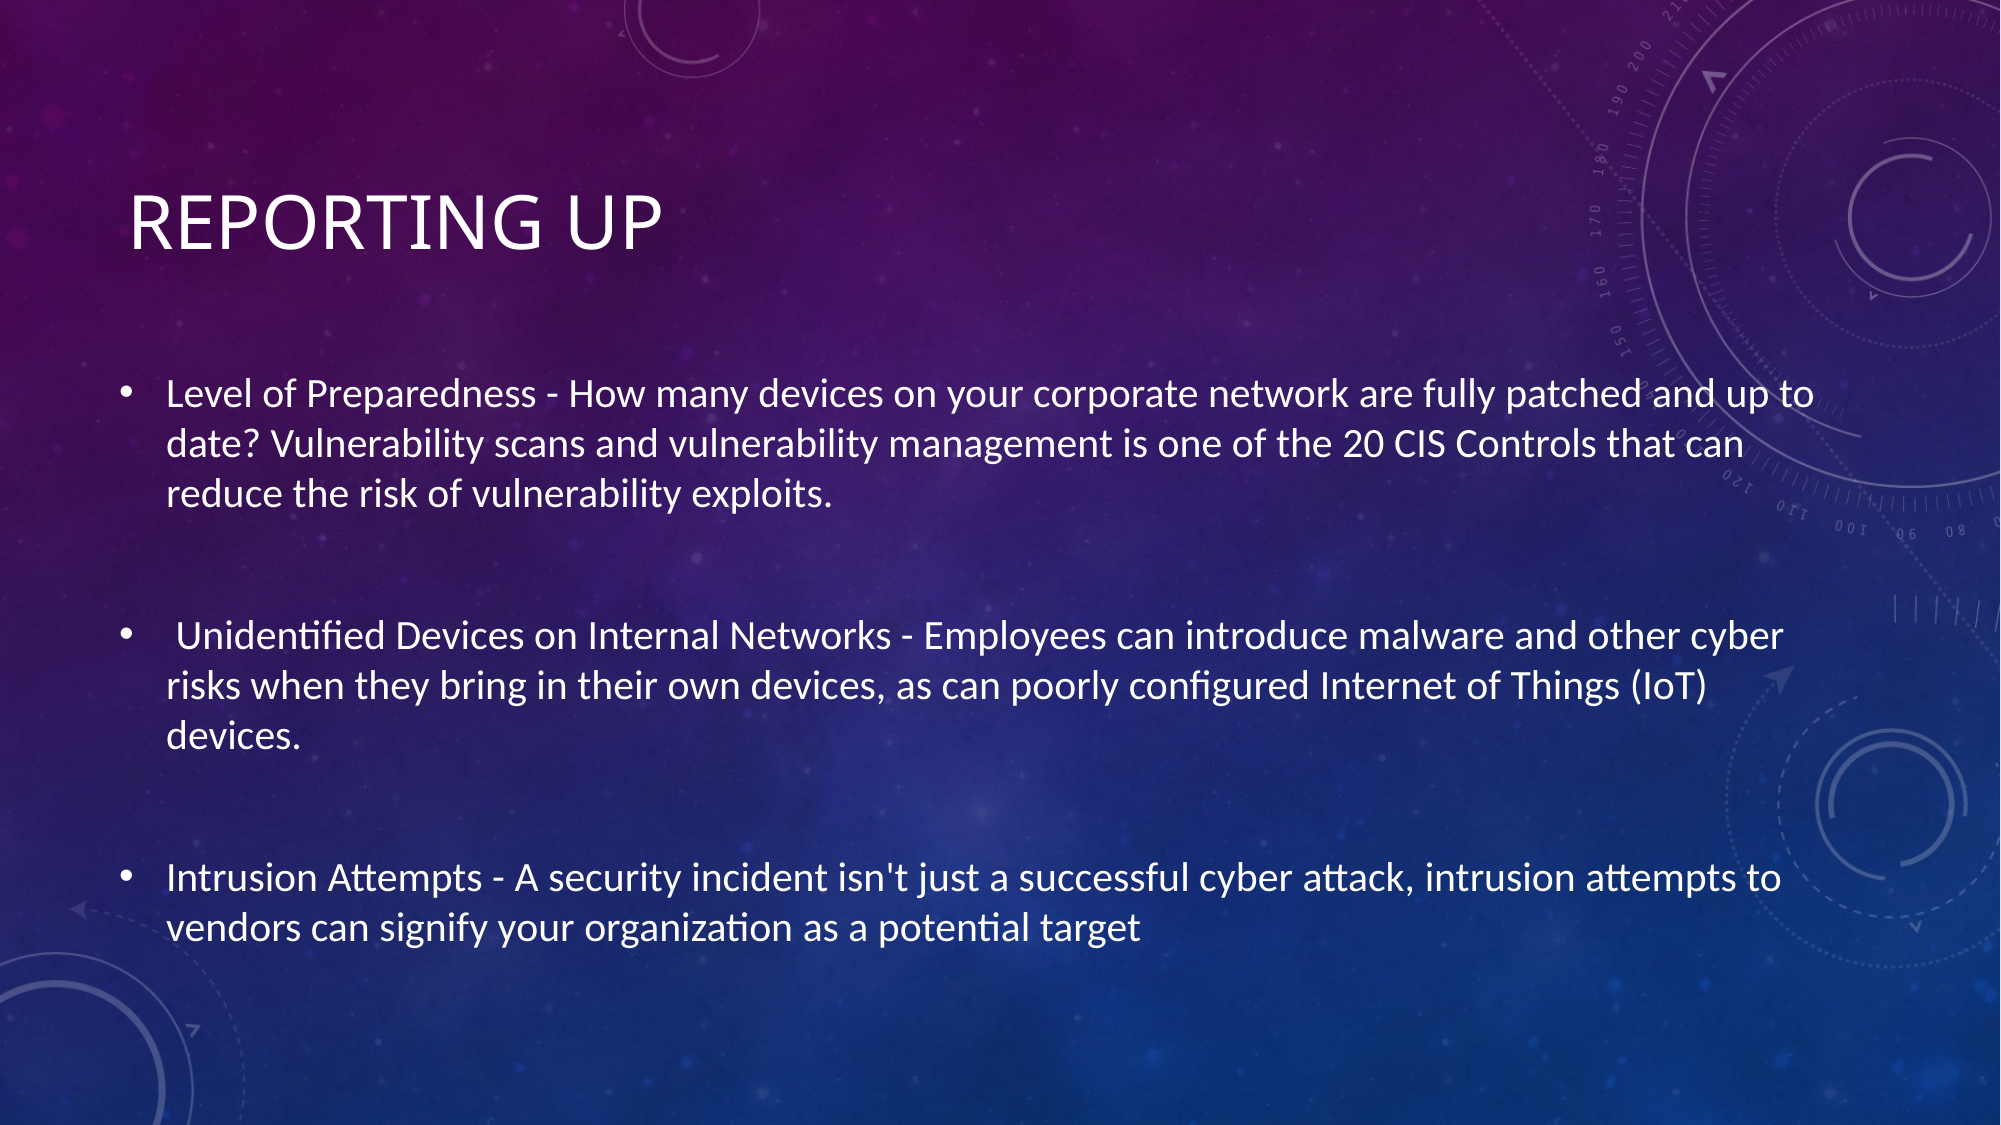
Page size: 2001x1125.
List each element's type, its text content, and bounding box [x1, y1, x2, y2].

picture [0, 0, 2001, 1125]
list Level of Preparedness - ‍How many devices on your corporate network are fully patched and up to date? Vulnerability scans and vulnerability management is one of the 20 CIS Controls that can reduce the risk of vulnerability exploits.‍ Unidentified Devices on Internal Networks - ‍Employees can introduce malware and other cyber risks when they bring in their own devices, as can poorly configured Internet of Things (IoT) devices. Intrusion Attempts - ‍A security incident isn't just a successful cyber attack, intrusion attempts to vendors can signify your organization as a potential target [104, 338, 1869, 978]
title Reporting Up [112, 99, 1775, 338]
